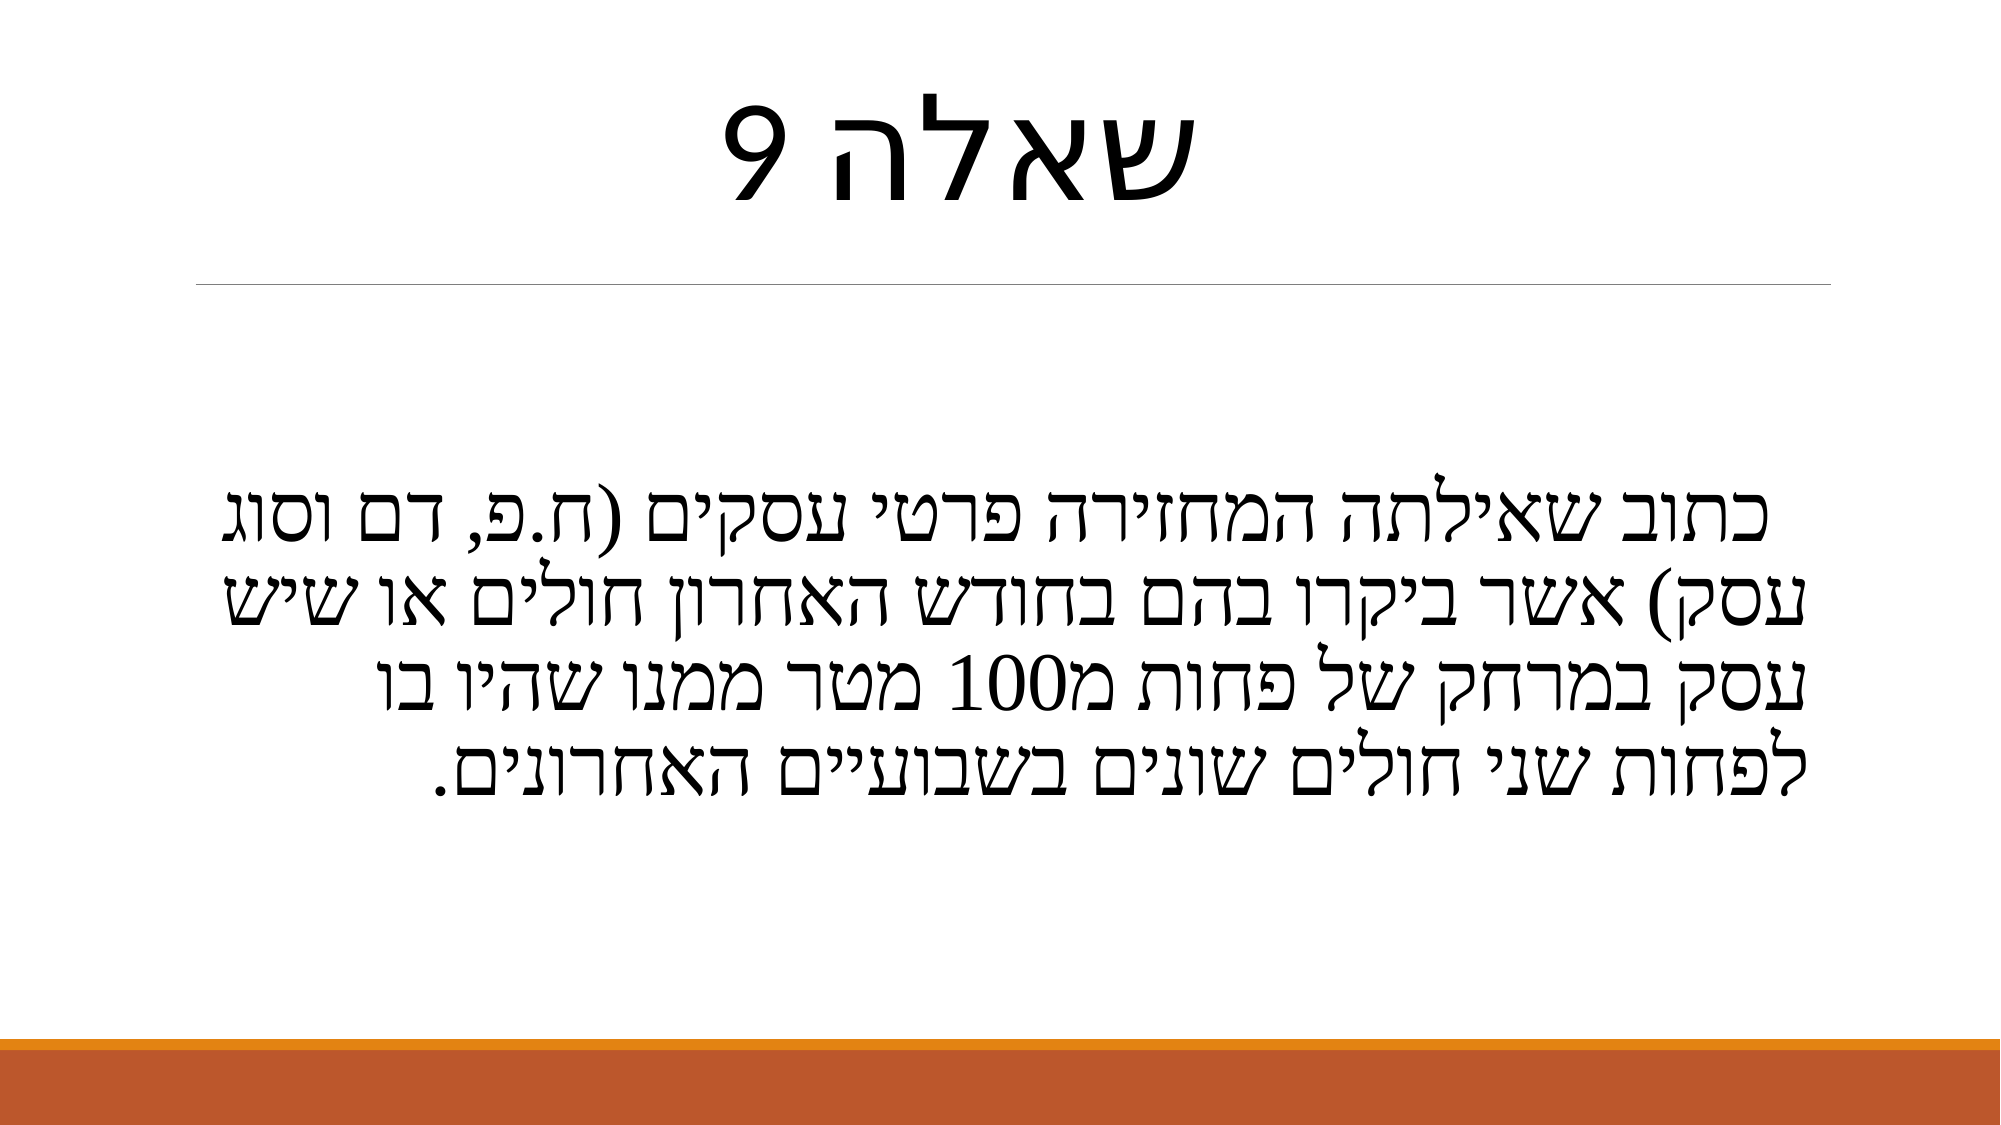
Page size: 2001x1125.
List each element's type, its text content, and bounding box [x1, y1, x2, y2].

text_box כתוב שאילתה המחזירה פרטי עסקים (ח.פ, דם וסוג עסק) אשר ביקרו בהם בחודש האחרון חולים או שיש עסק במרחק של פחות מ100 מטר ממנו שהיו בו לפחות שני חולים שונים בשבועיים האחרונים. [204, 455, 1814, 813]
title שאלה 9 [716, 52, 1247, 243]
